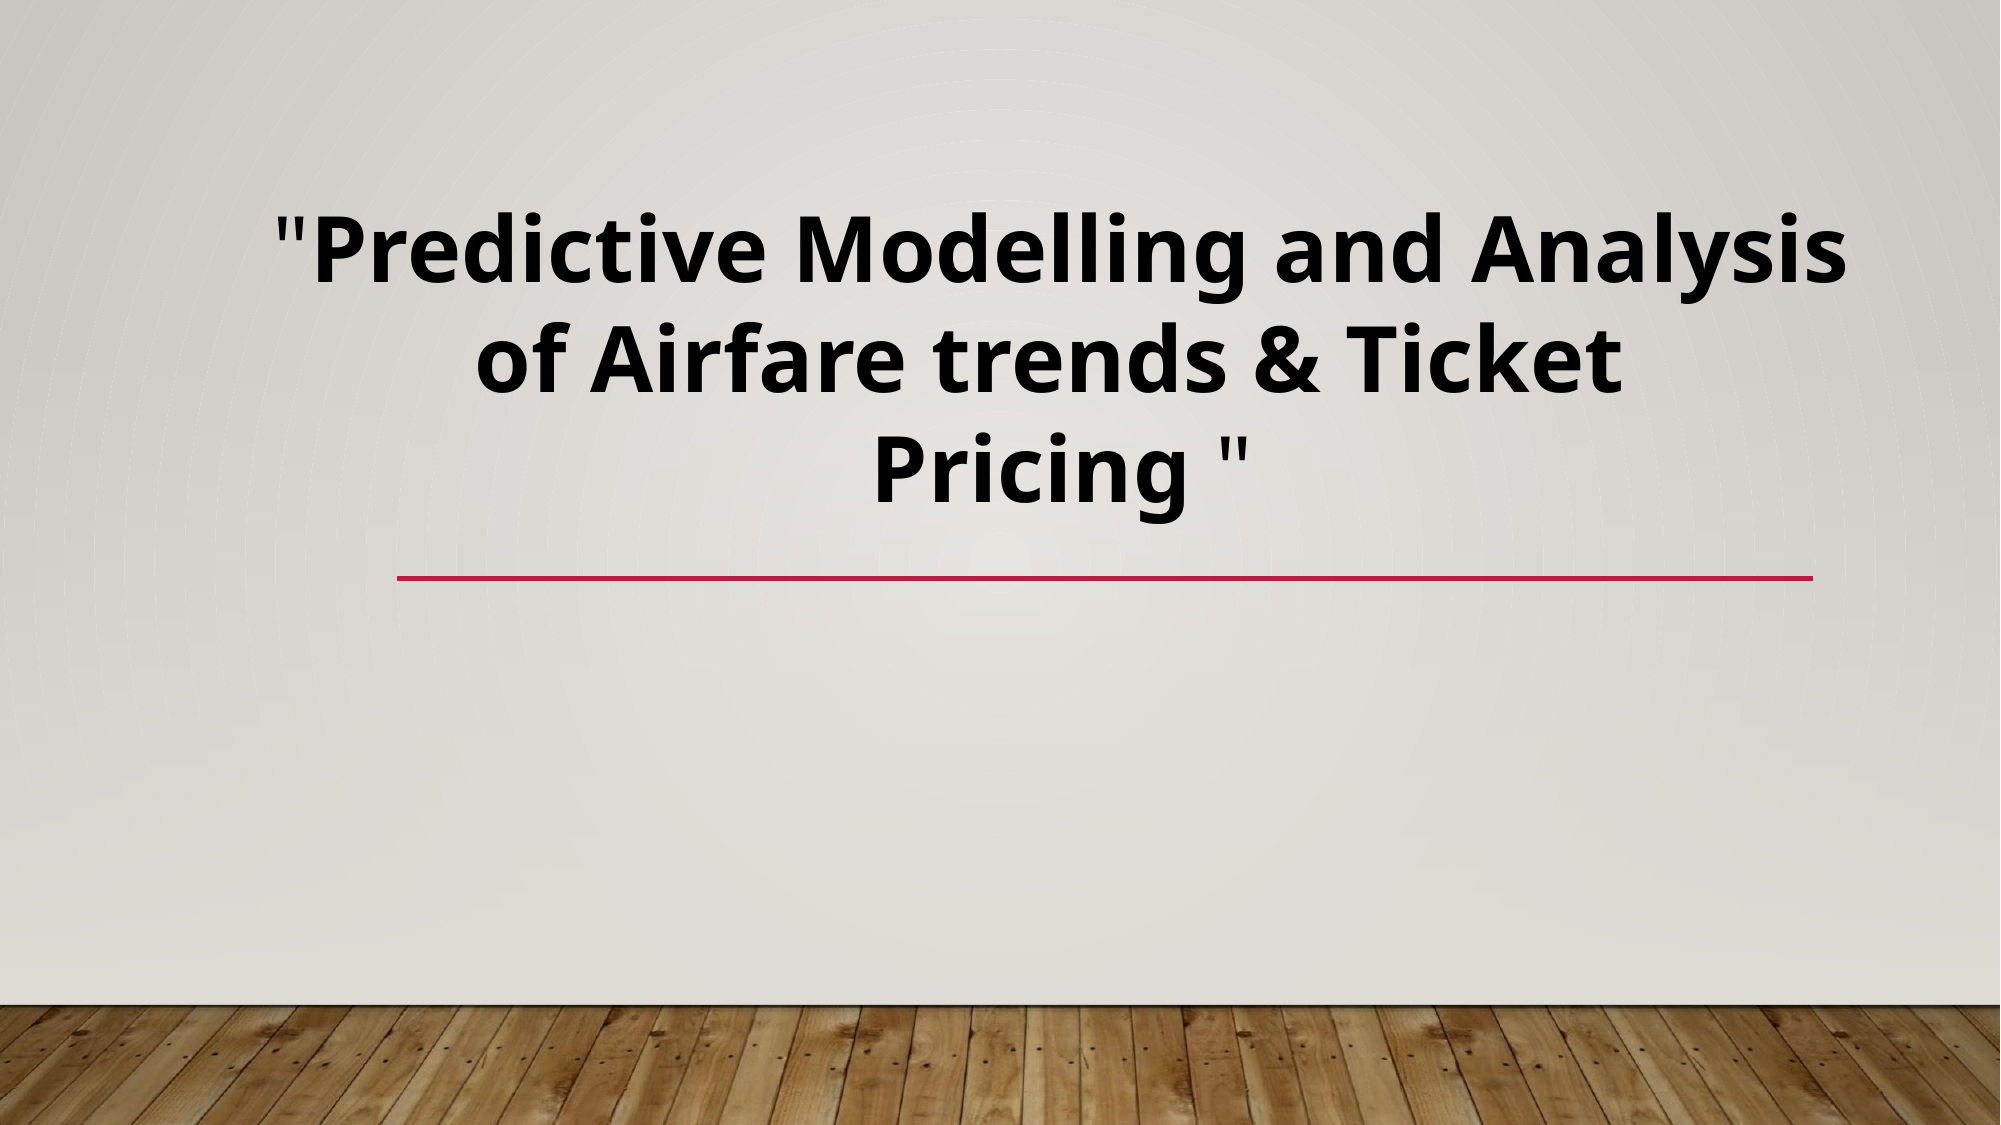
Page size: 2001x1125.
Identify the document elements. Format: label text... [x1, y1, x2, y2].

picture [0, 1005, 2000, 1125]
text_box "Predictive Modelling and Analysis of Airfare trends & Ticket Pricing " [250, 183, 1873, 529]
